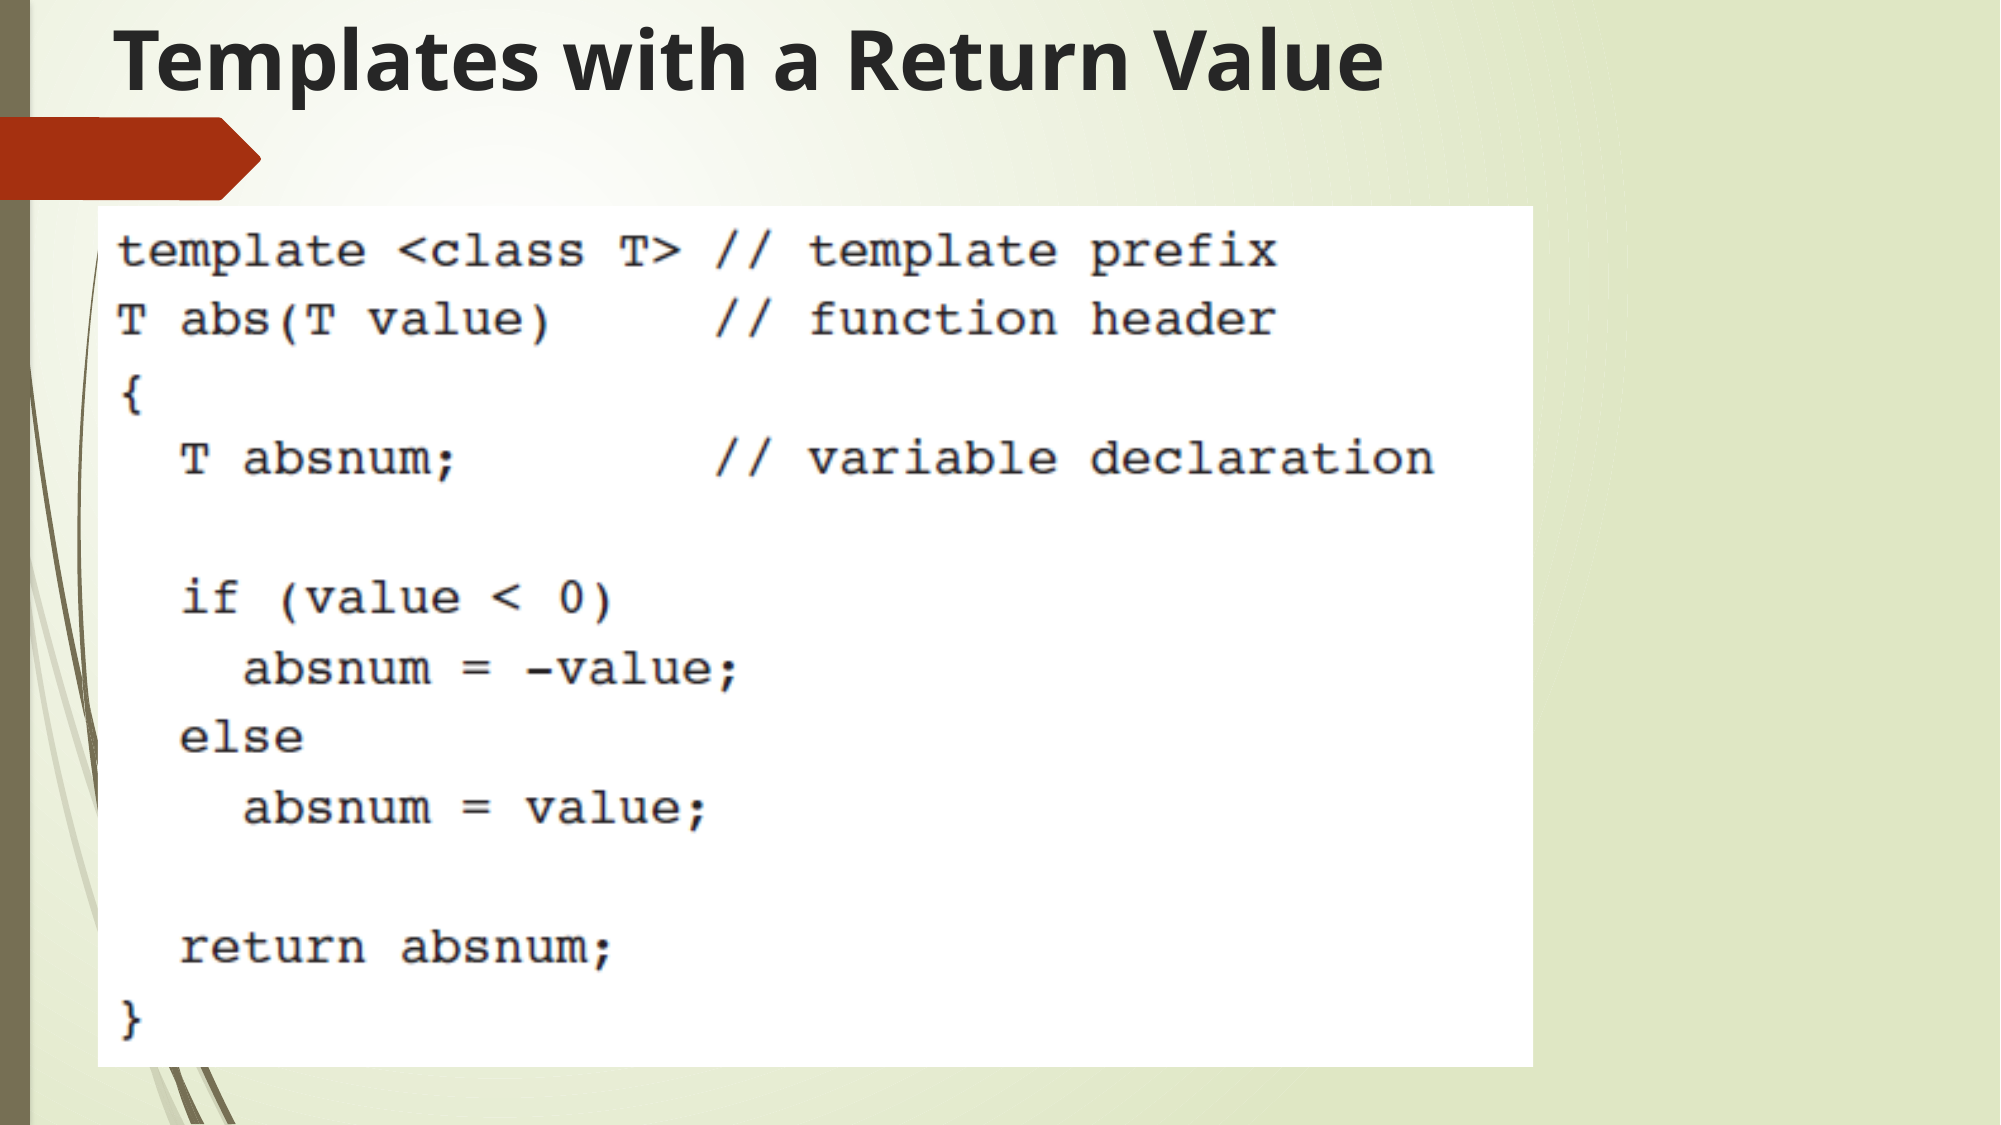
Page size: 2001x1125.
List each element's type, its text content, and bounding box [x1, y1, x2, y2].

title Templates with a Return Value [97, 0, 1560, 122]
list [97, 206, 1534, 1067]
